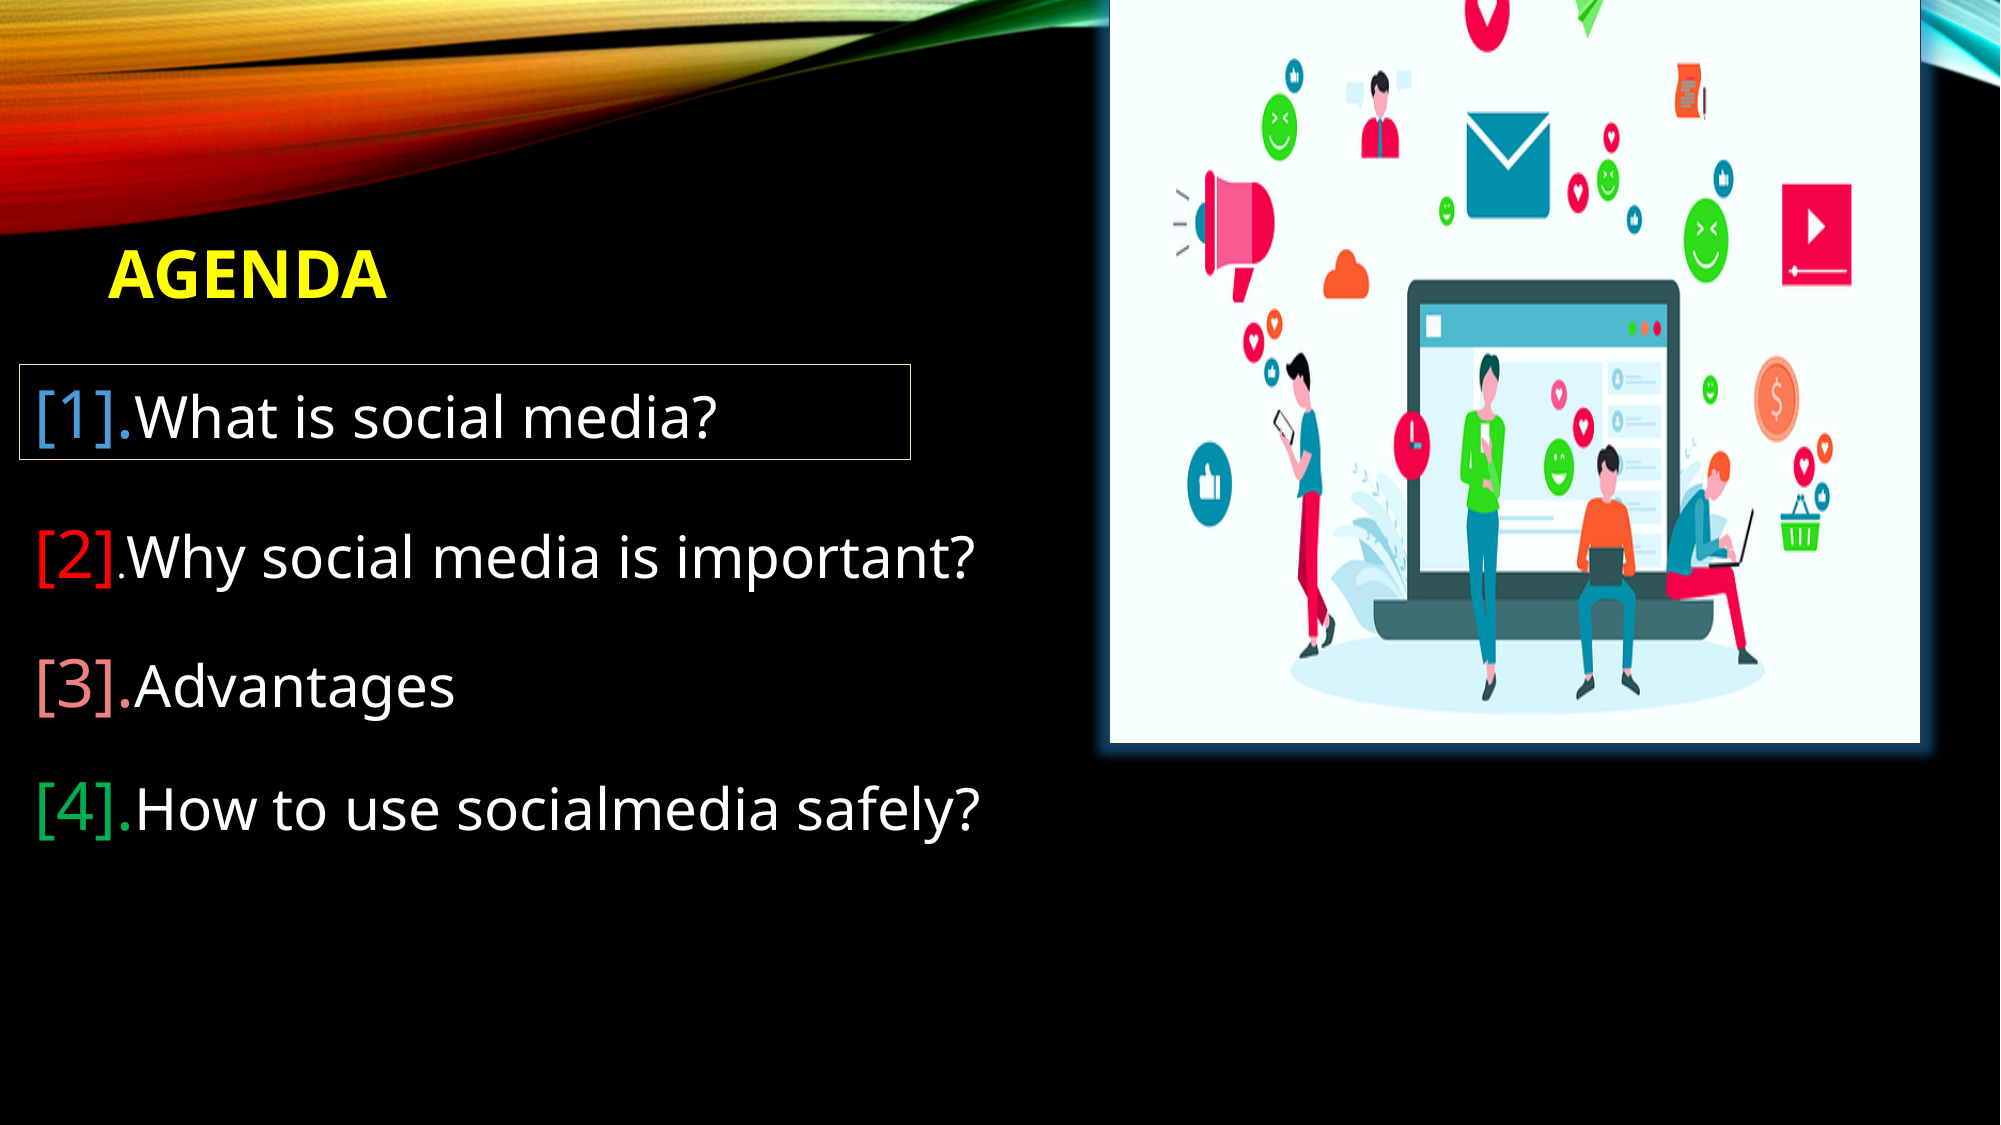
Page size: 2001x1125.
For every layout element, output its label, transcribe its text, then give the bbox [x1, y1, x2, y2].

picture [0, 0, 2000, 744]
text_box AGENDA [93, 224, 1109, 320]
text_box [2].Why social media is important? [19, 504, 1048, 599]
text_box [4].How to use socialmedia safely? [19, 756, 1078, 851]
text_box [1].What is social media? [19, 364, 911, 460]
text_box [3].Advantages [19, 633, 567, 728]
